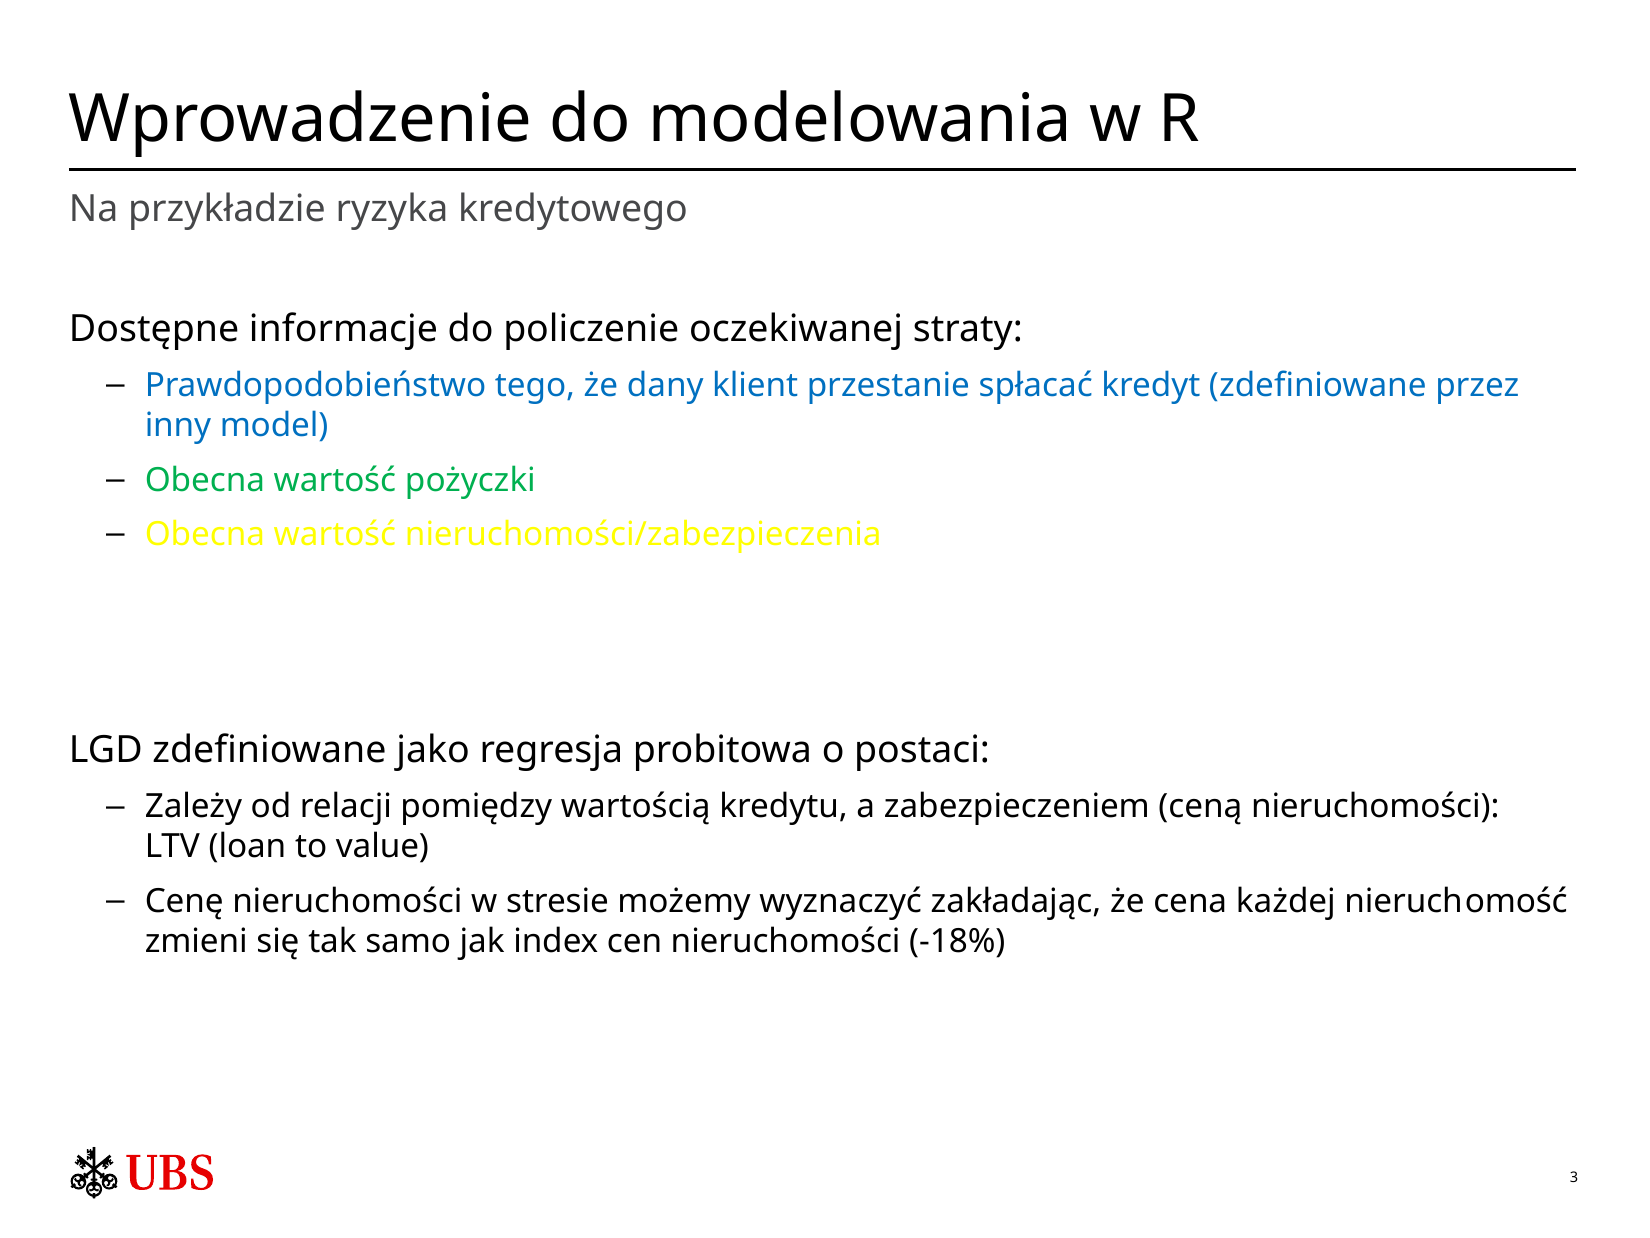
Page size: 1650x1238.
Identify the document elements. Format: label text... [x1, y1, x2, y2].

text_box Na przykładzie ryzyka kredytowego [68, 183, 1577, 229]
title Wprowadzenie do modelowania w R [68, 0, 1577, 155]
